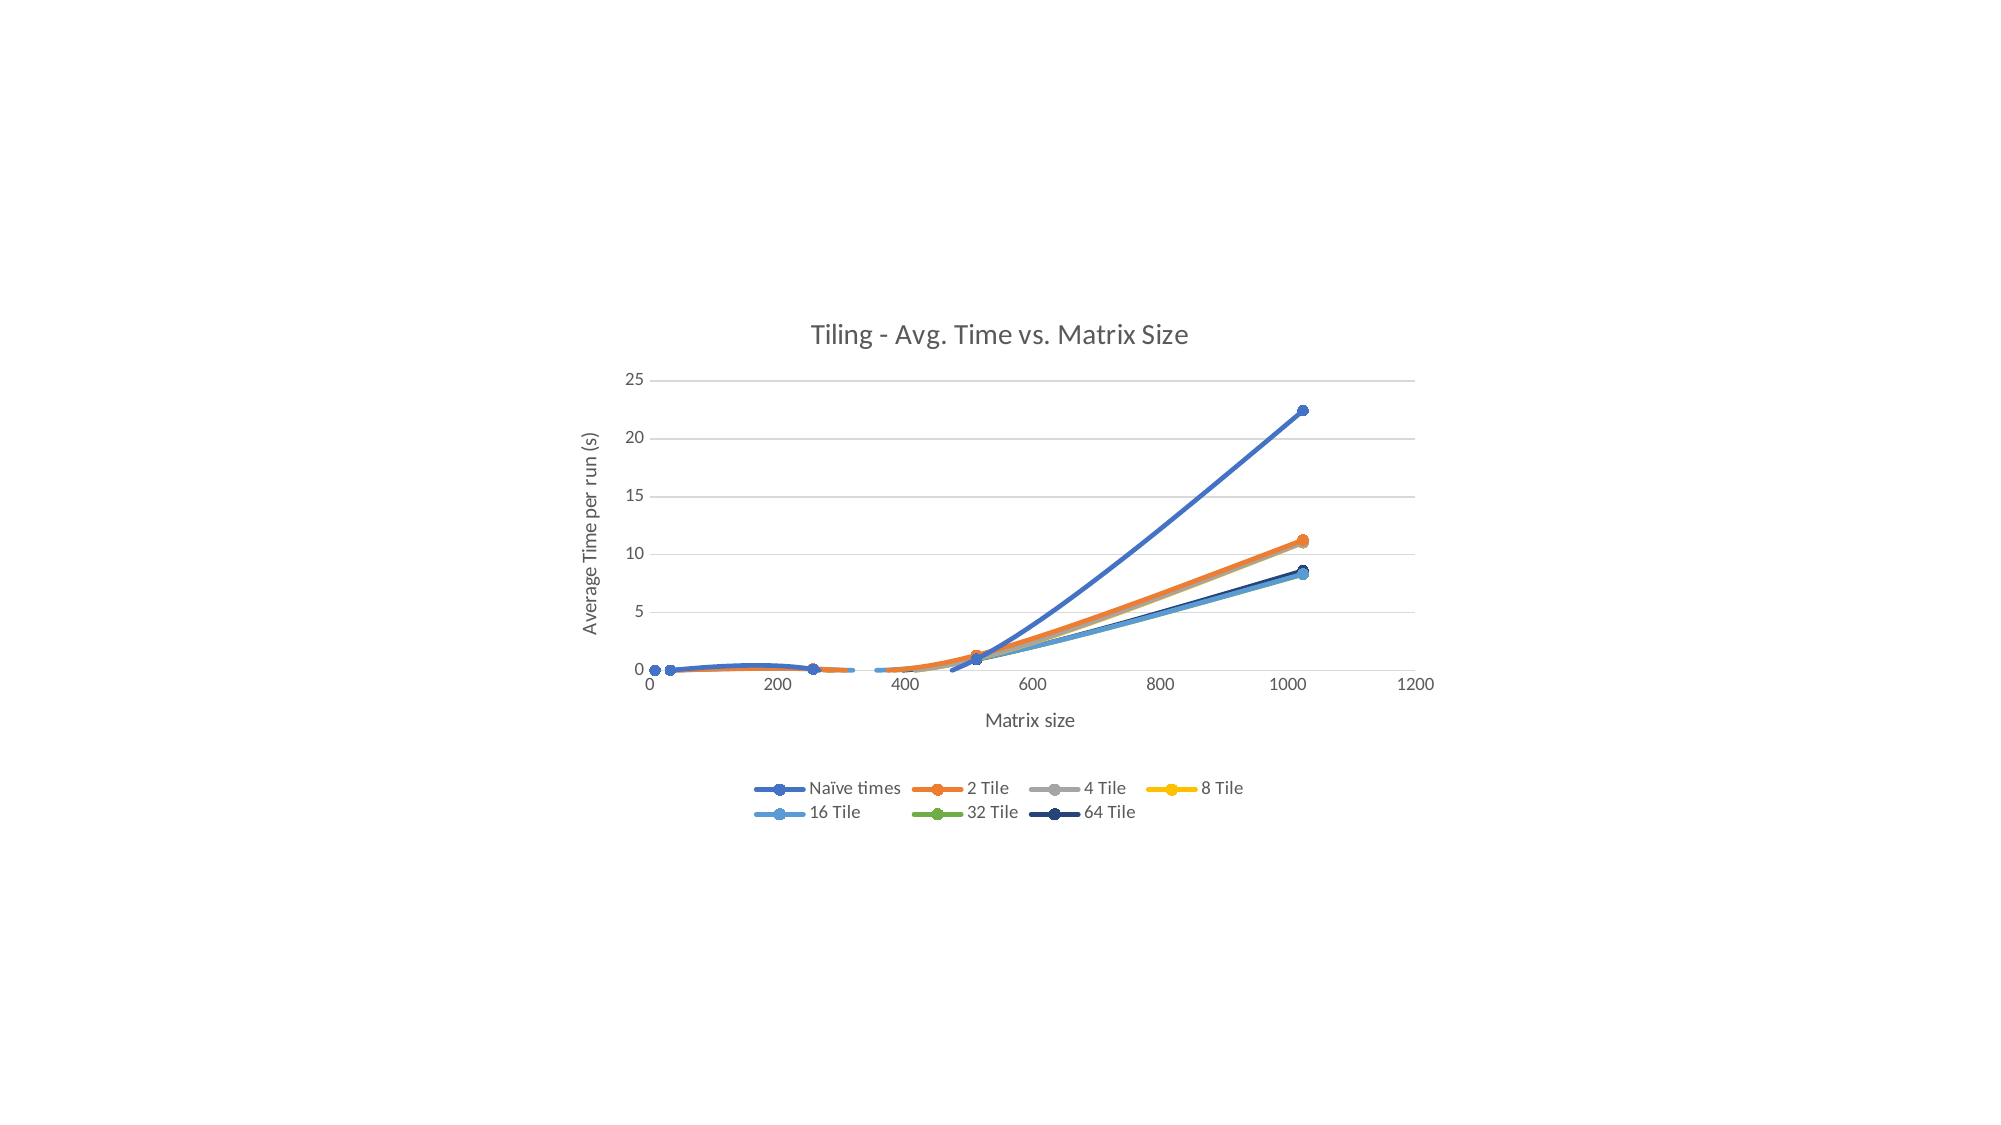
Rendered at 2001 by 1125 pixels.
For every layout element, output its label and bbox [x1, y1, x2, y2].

chart [547, 295, 1453, 830]
